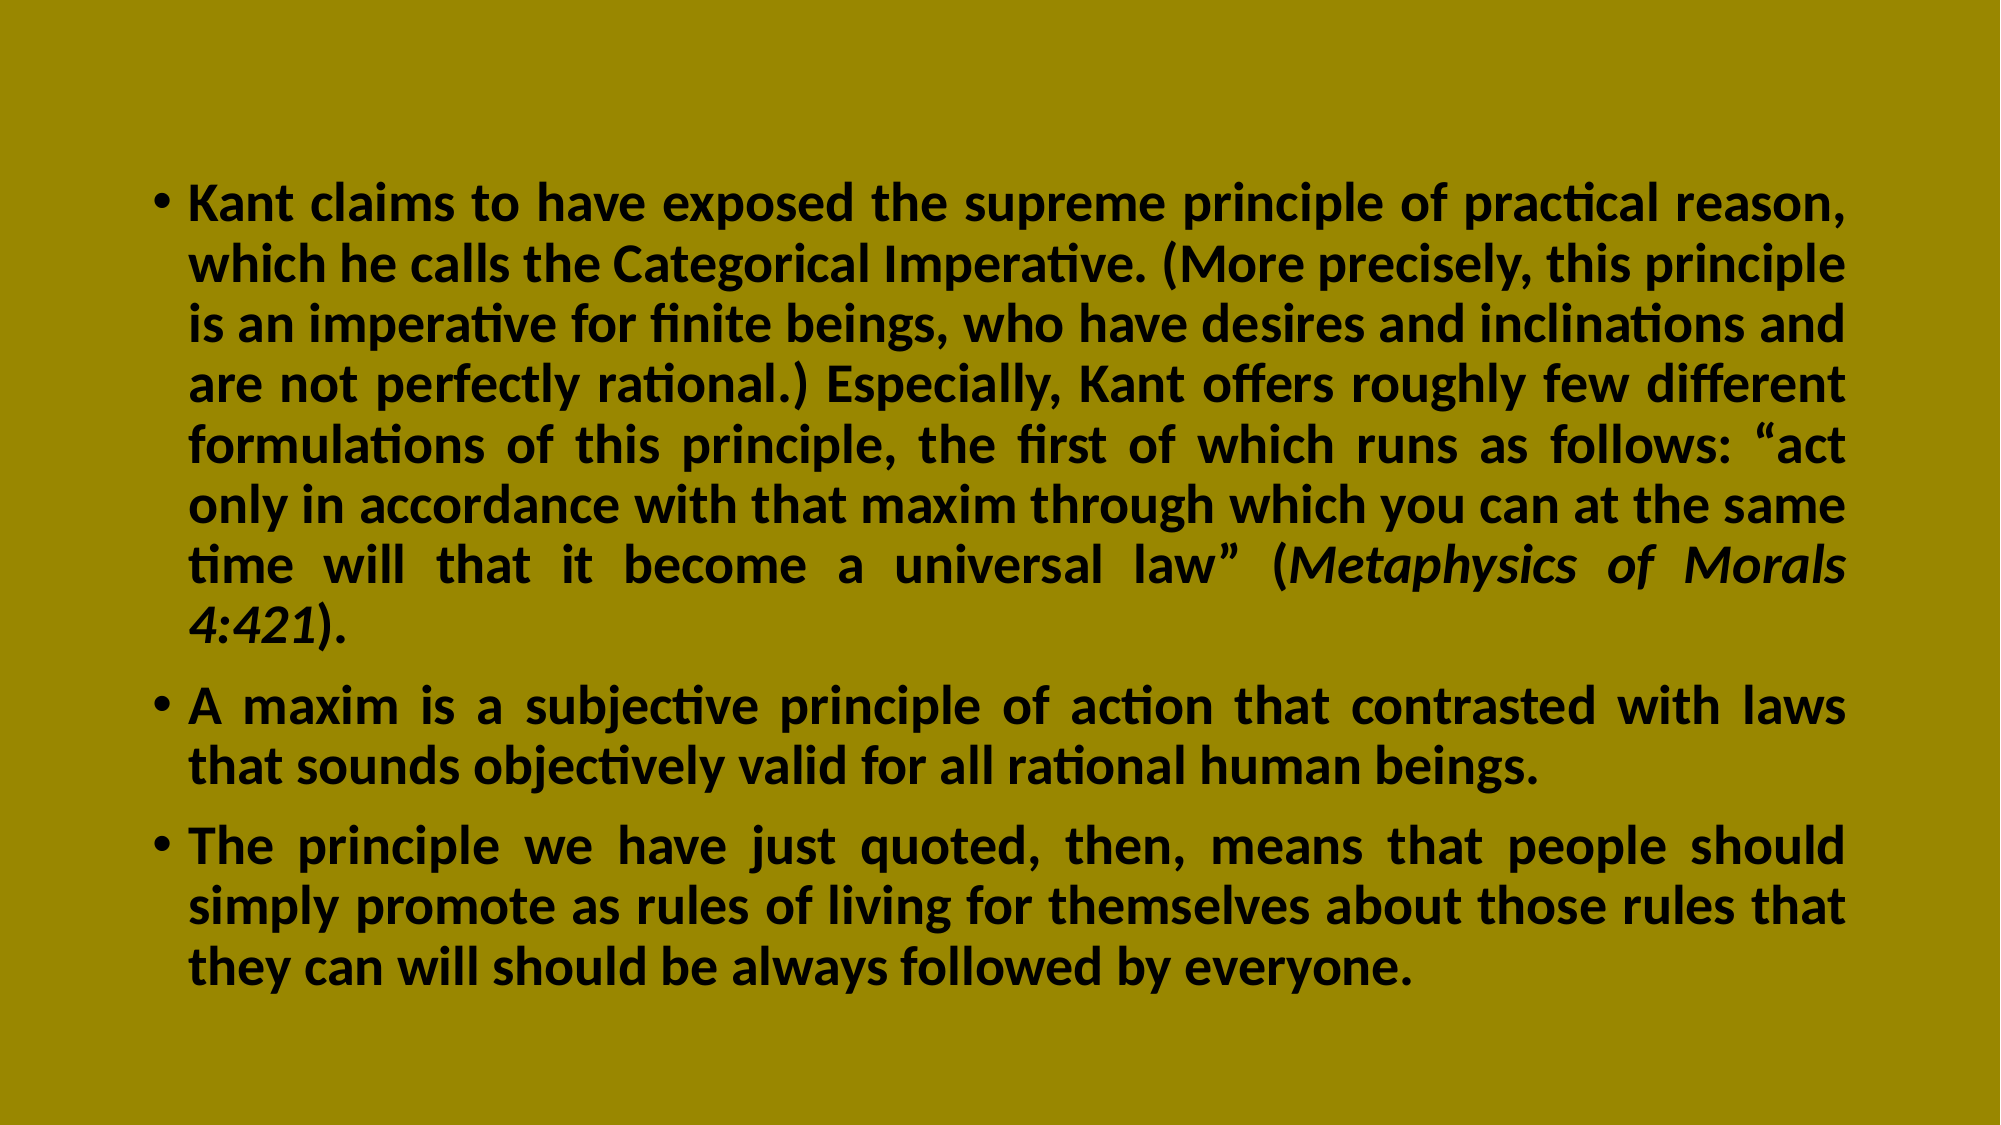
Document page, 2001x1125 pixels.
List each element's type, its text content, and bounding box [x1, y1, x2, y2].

list Kant claims to have exposed the supreme principle of practical reason, which he calls the Categorical Imperative. (More precisely, this principle is an imperative for finite beings, who have desires and inclinations and are not perfectly rational.) Especially, Kant offers roughly few different formulations of this principle, the first of which runs as follows: “act only in accordance with that maxim through which you can at the same time will that it become a universal law” (Metaphysics of Morals 4:421). A maxim is a subjective principle of action that contrasted with laws that sounds objectively valid for all rational human beings. The principle we have just quoted, then, means that people should simply promote as rules of living for themselves about those rules that they can will should be always followed by everyone. [137, 166, 1863, 1014]
